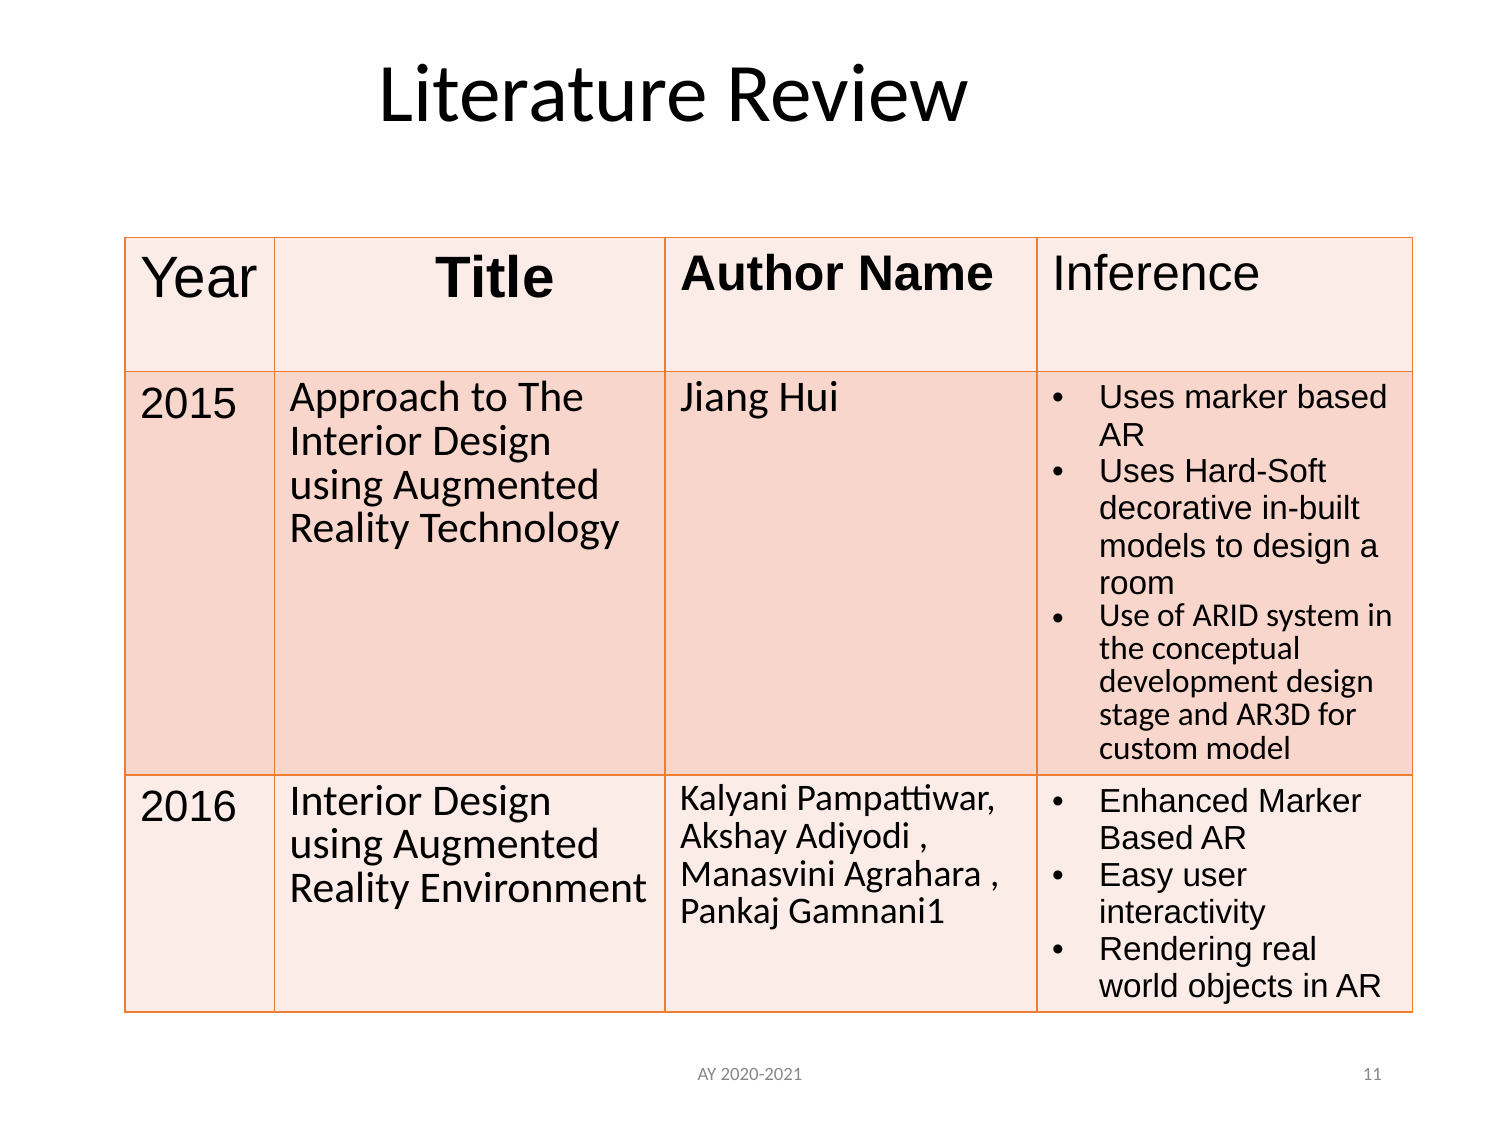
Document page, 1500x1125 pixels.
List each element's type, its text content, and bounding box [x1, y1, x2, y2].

table_cell 2016 [126, 776, 274, 1011]
footer AY 2020-2021 [496, 1042, 1004, 1103]
table_cell Jiang Hui [666, 372, 1036, 774]
table_cell Uses marker based AR Uses Hard-Soft decorative in-built models to design a room Use of ARID system in the conceptual development design stage and AR3D for custom model [1038, 372, 1412, 774]
table_header Title [275, 238, 664, 371]
table_header Author Name [666, 238, 1036, 371]
title Literature Review [99, 24, 1394, 165]
table_header Inference [1038, 238, 1412, 371]
table_cell Enhanced Marker Based AR Easy user interactivity Rendering real world objects in AR [1038, 776, 1412, 1011]
slide_number ‹#› [1059, 1042, 1397, 1103]
table_cell Approach to The Interior Design using Augmented Reality Technology [275, 372, 664, 774]
table_cell 2015 [126, 372, 274, 774]
table_cell Interior Design using Augmented Reality Environment [275, 776, 664, 1011]
table_header Year [126, 238, 274, 371]
table_cell Kalyani Pampattiwar, Akshay Adiyodi , Manasvini Agrahara , Pankaj Gamnani1 [666, 776, 1036, 1011]
